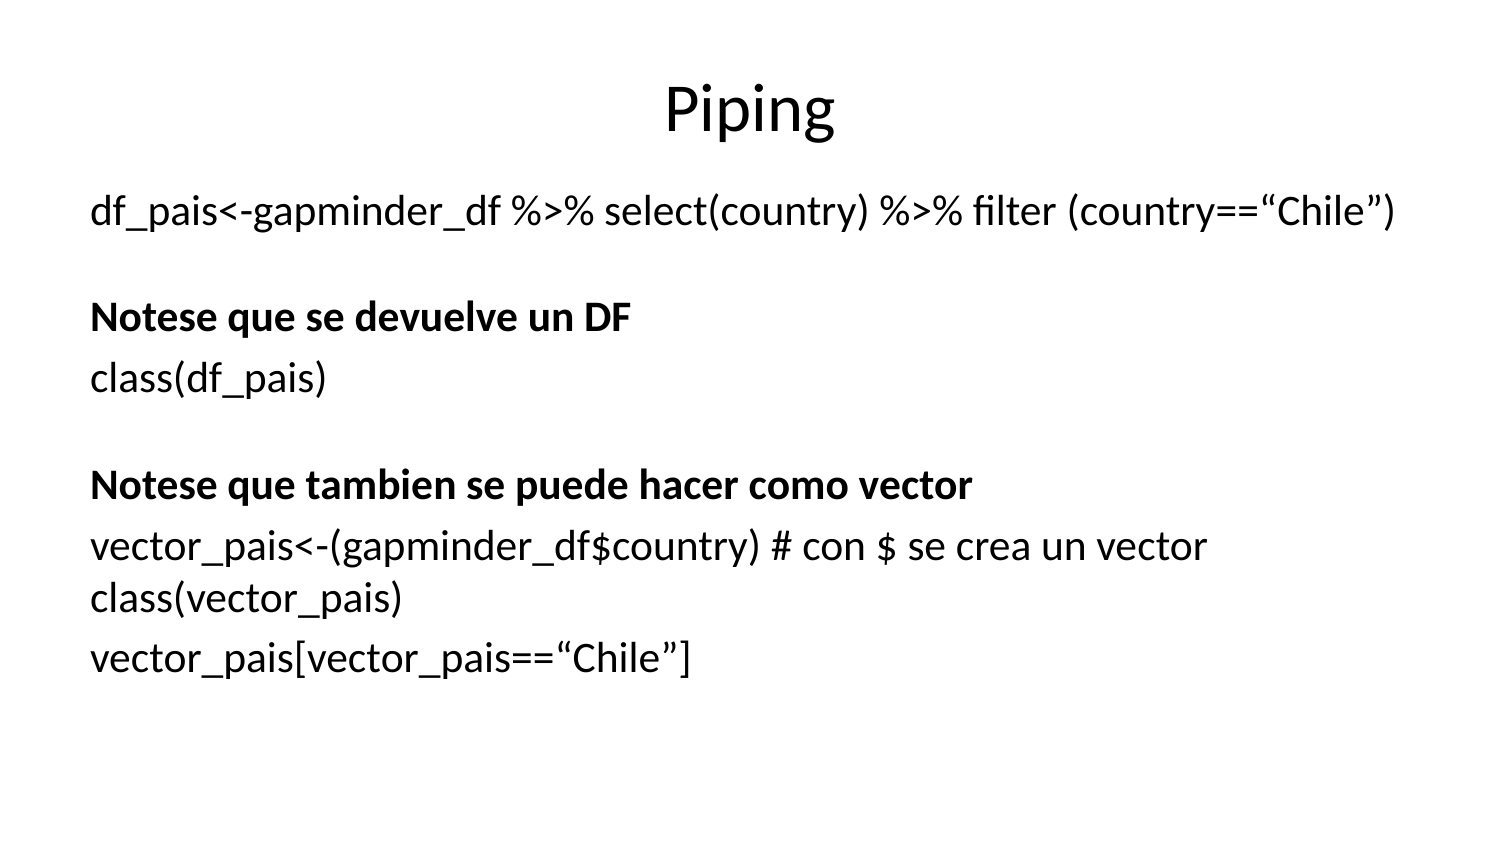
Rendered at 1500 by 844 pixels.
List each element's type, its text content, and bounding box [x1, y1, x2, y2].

title Piping [75, 33, 1425, 174]
list df_pais<-gapminder_df %>% select(country) %>% filter (country==“Chile”) Notese que se devuelve un DF class(df_pais) Notese que tambien se puede hacer como vector vector_pais<-(gapminder_df$country) # con $ se crea un vector class(vector_pais) vector_pais[vector_pais==“Chile”] [75, 174, 1425, 732]
